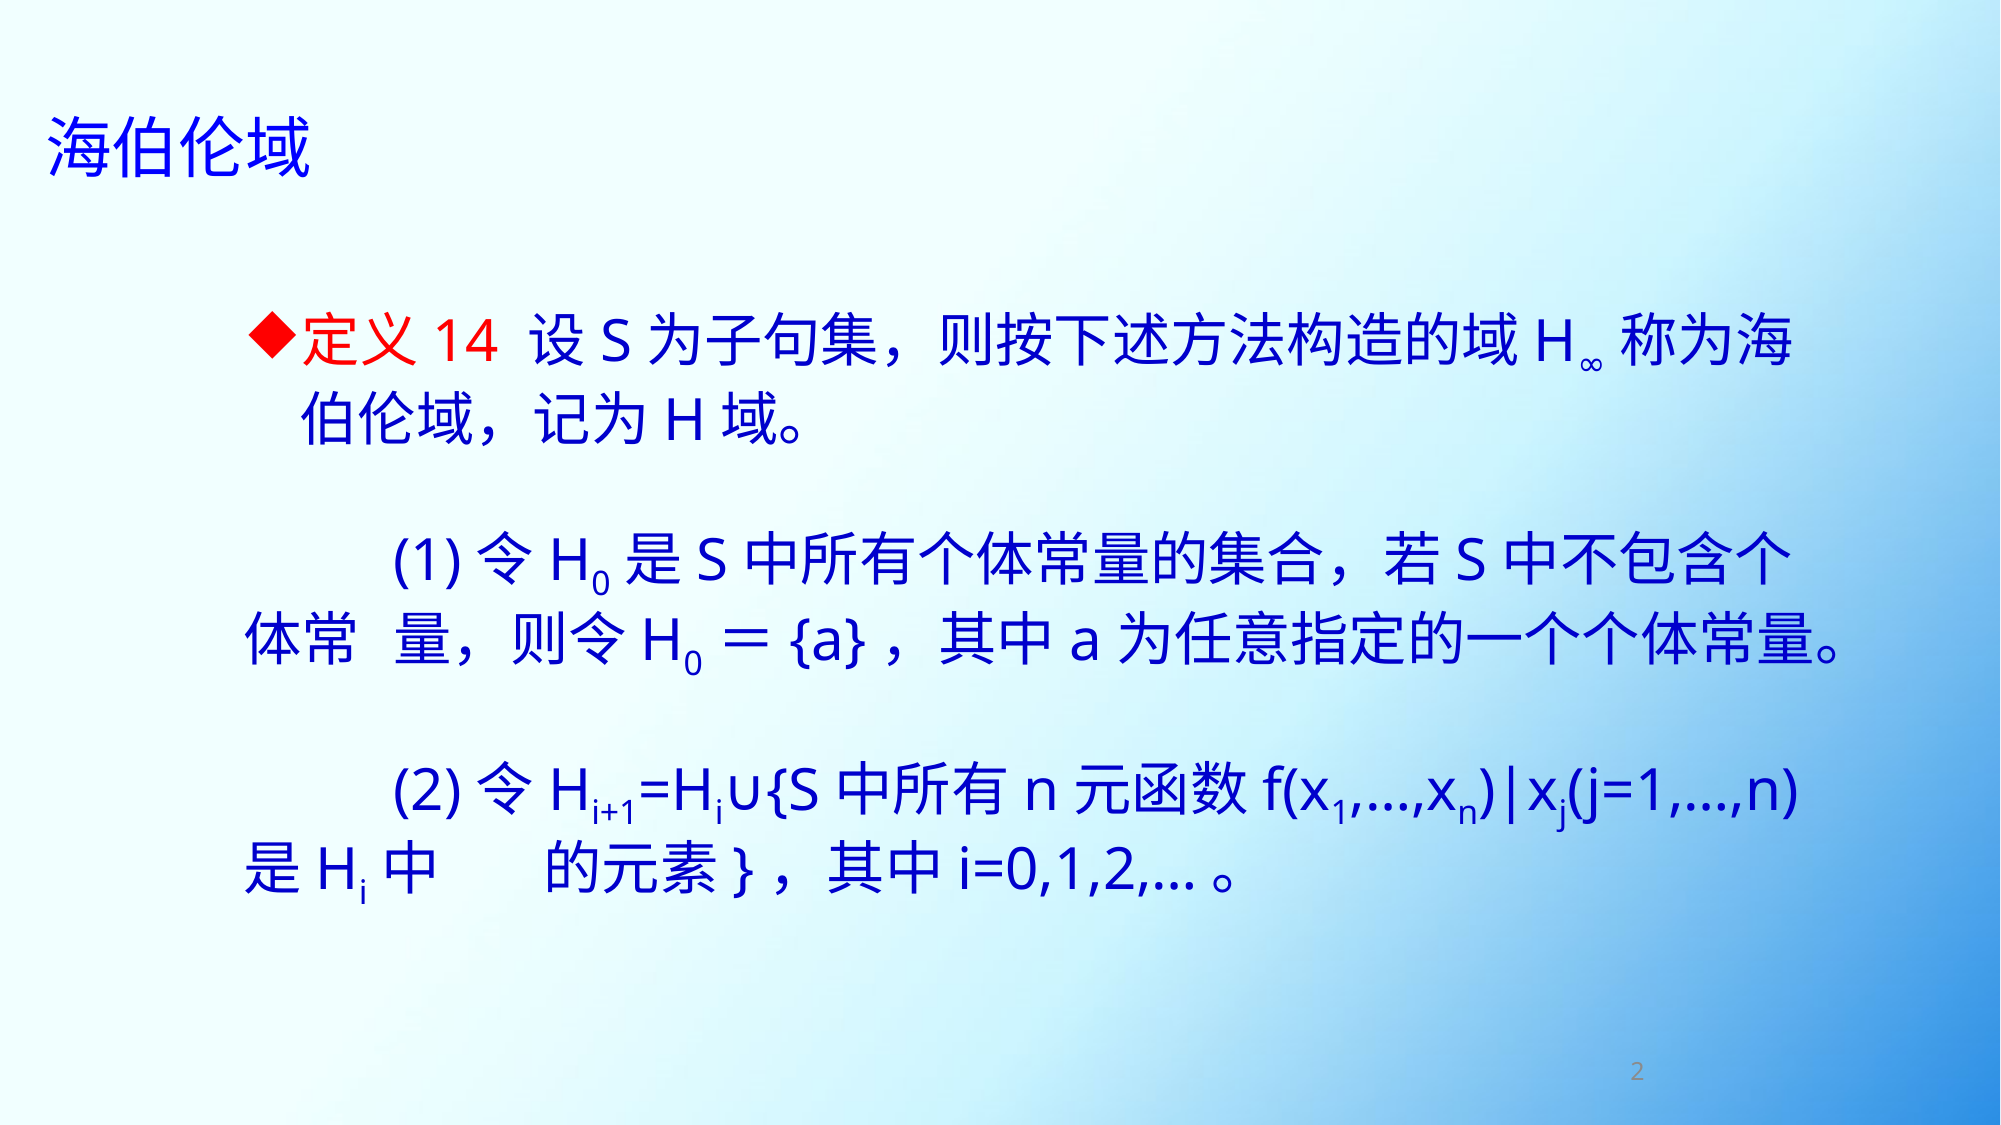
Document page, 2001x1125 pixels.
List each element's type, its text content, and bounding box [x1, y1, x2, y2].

title 海伯伦域 [29, 98, 1380, 205]
text_box 定义14 设S为子句集，则按下述方法构造的域H∞称为海伯伦域，记为H域。 (1)令H0是S中所有个体常量的集合，若S中不包含个体常 量，则令H0＝{a}，其中a为任意指定的一个个体常量。 (2)令Hi+1=Hi∪{S中所有n元函数f(x1,…,xn)|xj(j=1,…,n)是Hi中 的元素}，其中i=0,1,2,…。 [228, 295, 1863, 919]
slide_number 2 [1412, 1042, 1863, 1103]
picture [0, 0, 2001, 1125]
